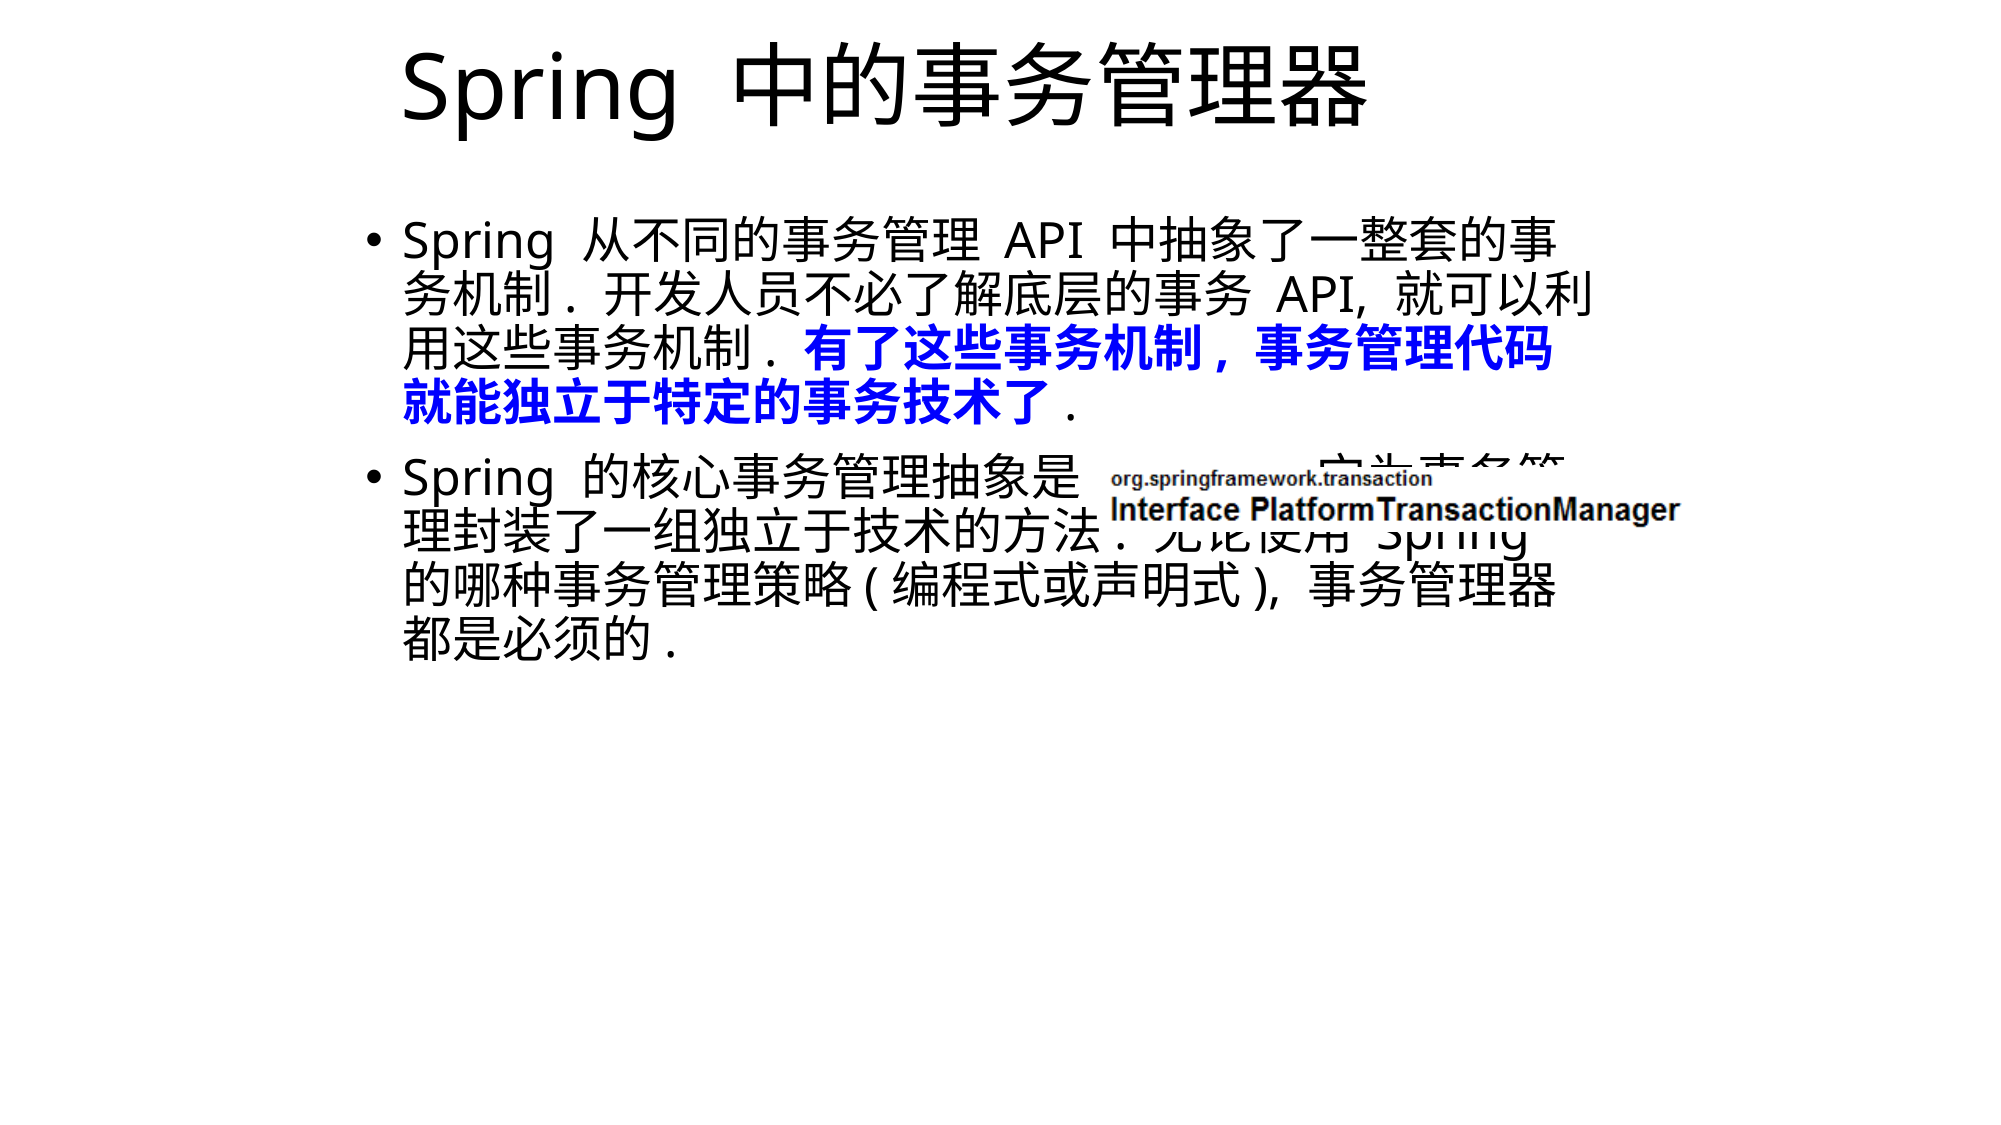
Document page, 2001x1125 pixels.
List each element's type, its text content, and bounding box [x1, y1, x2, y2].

picture [1106, 467, 1685, 533]
title Spring 中的事务管理器 [385, 19, 1736, 160]
list Spring 从不同的事务管理 API 中抽象了一整套的事务机制. 开发人员不必了解底层的事务 API, 就可以利用这些事务机制. 有了这些事务机制, 事务管理代码就能独立于特定的事务技术了. Spring 的核心事务管理抽象是 它为事务管理封装了一组独立于技术的方法. 无论使用 Spring 的哪种事务管理策略(编程式或声明式), 事务管理器都是必须的. [350, 208, 1613, 881]
